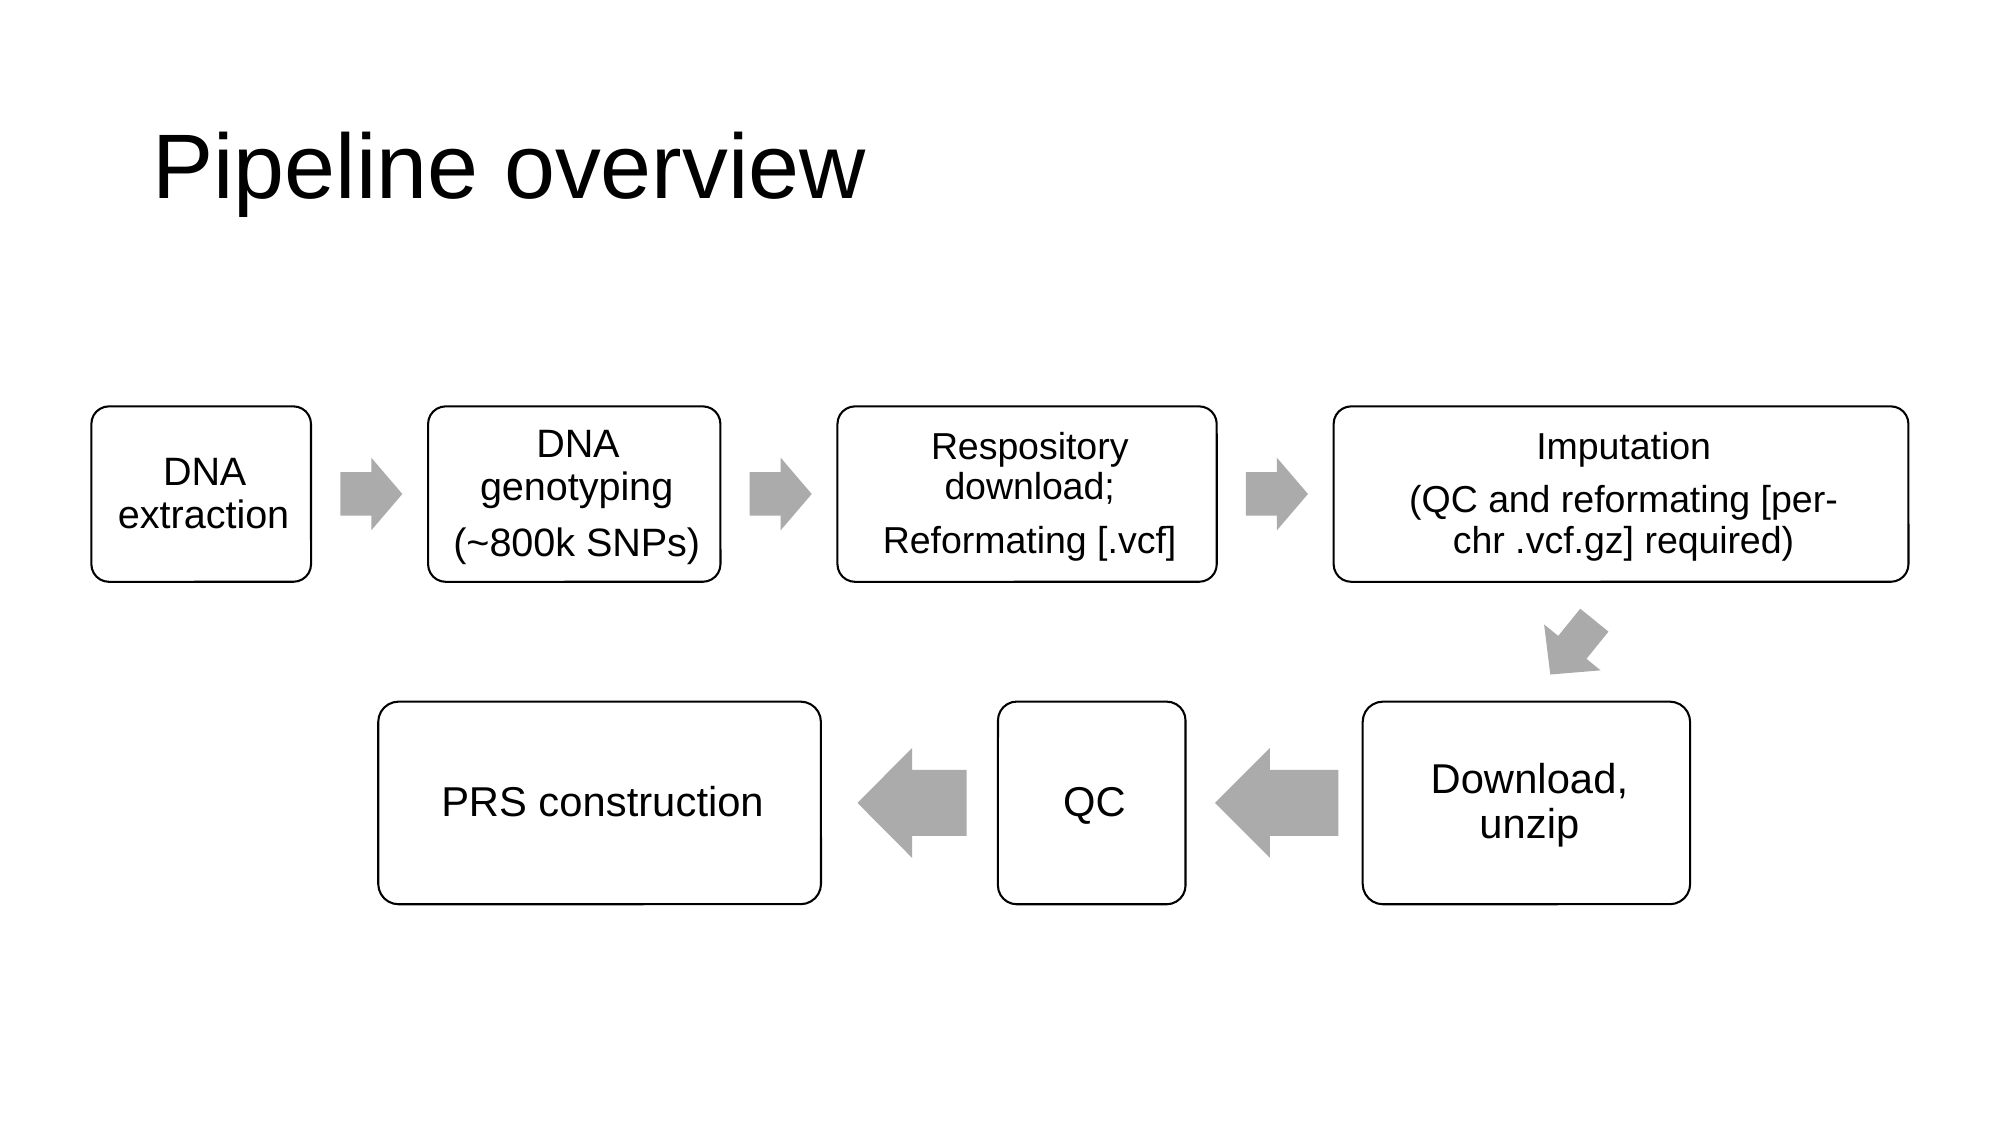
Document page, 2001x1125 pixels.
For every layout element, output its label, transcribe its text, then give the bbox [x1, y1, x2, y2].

title Pipeline overview [137, 59, 1863, 278]
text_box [91, 317, 1909, 905]
